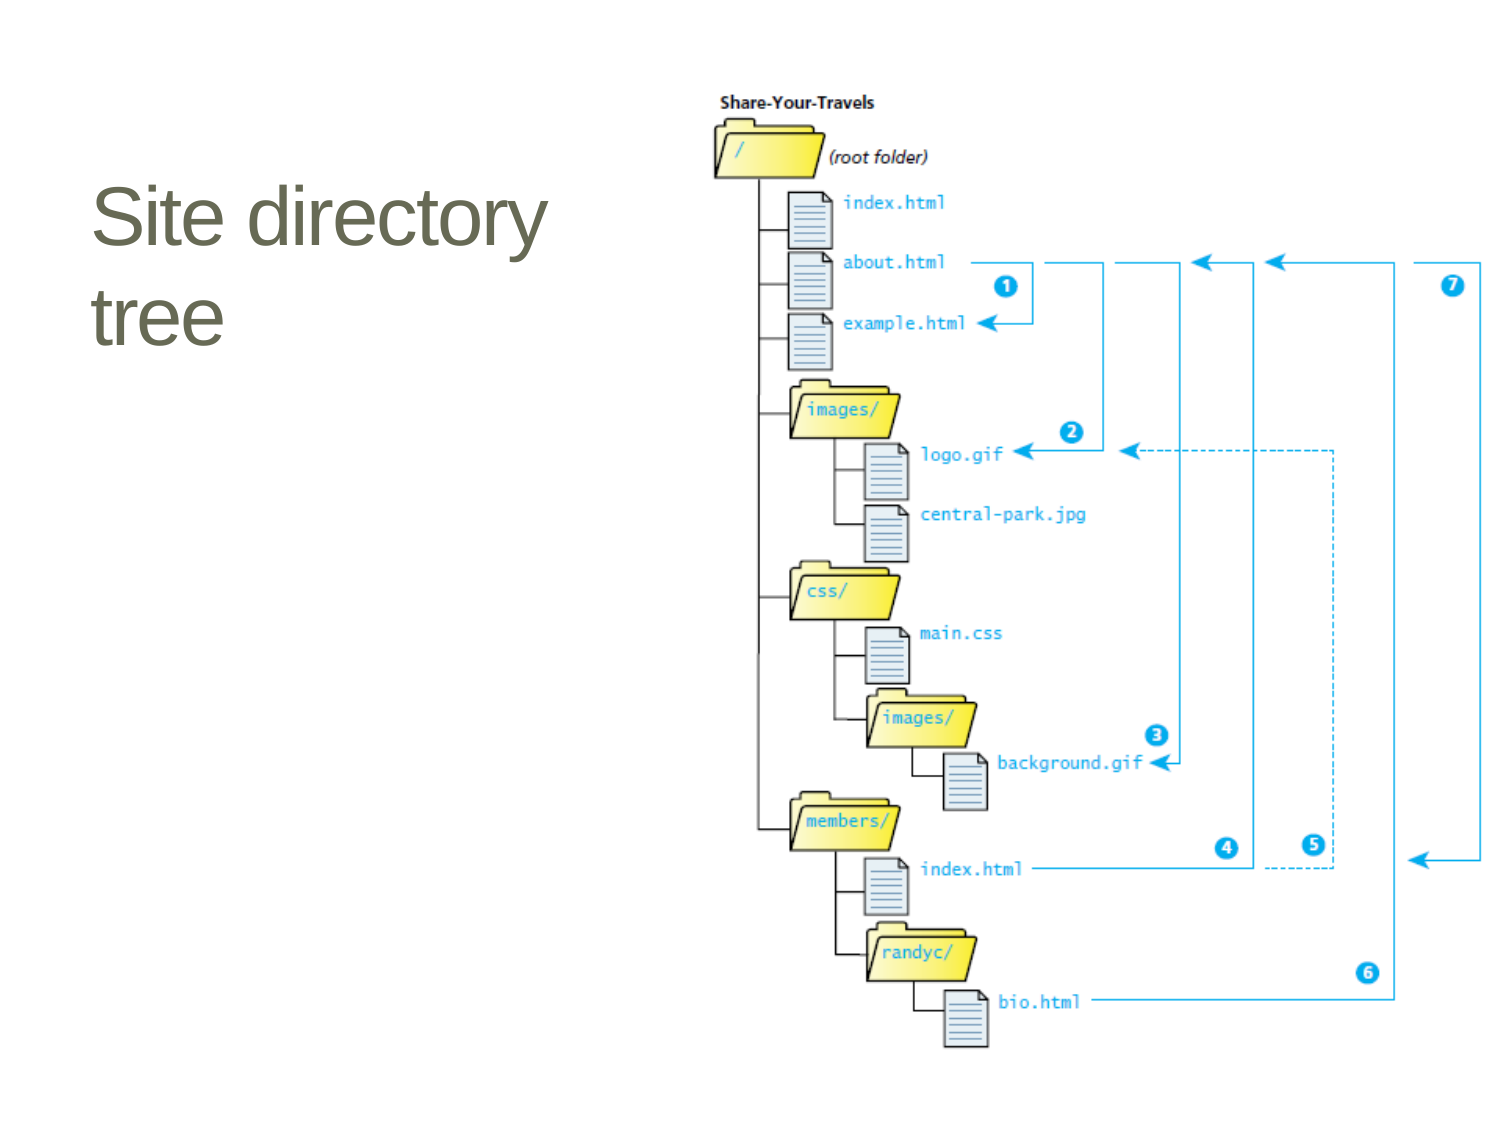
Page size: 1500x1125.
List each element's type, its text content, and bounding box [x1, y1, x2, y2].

title Site directory tree [75, 87, 675, 438]
picture [699, 84, 1500, 1054]
